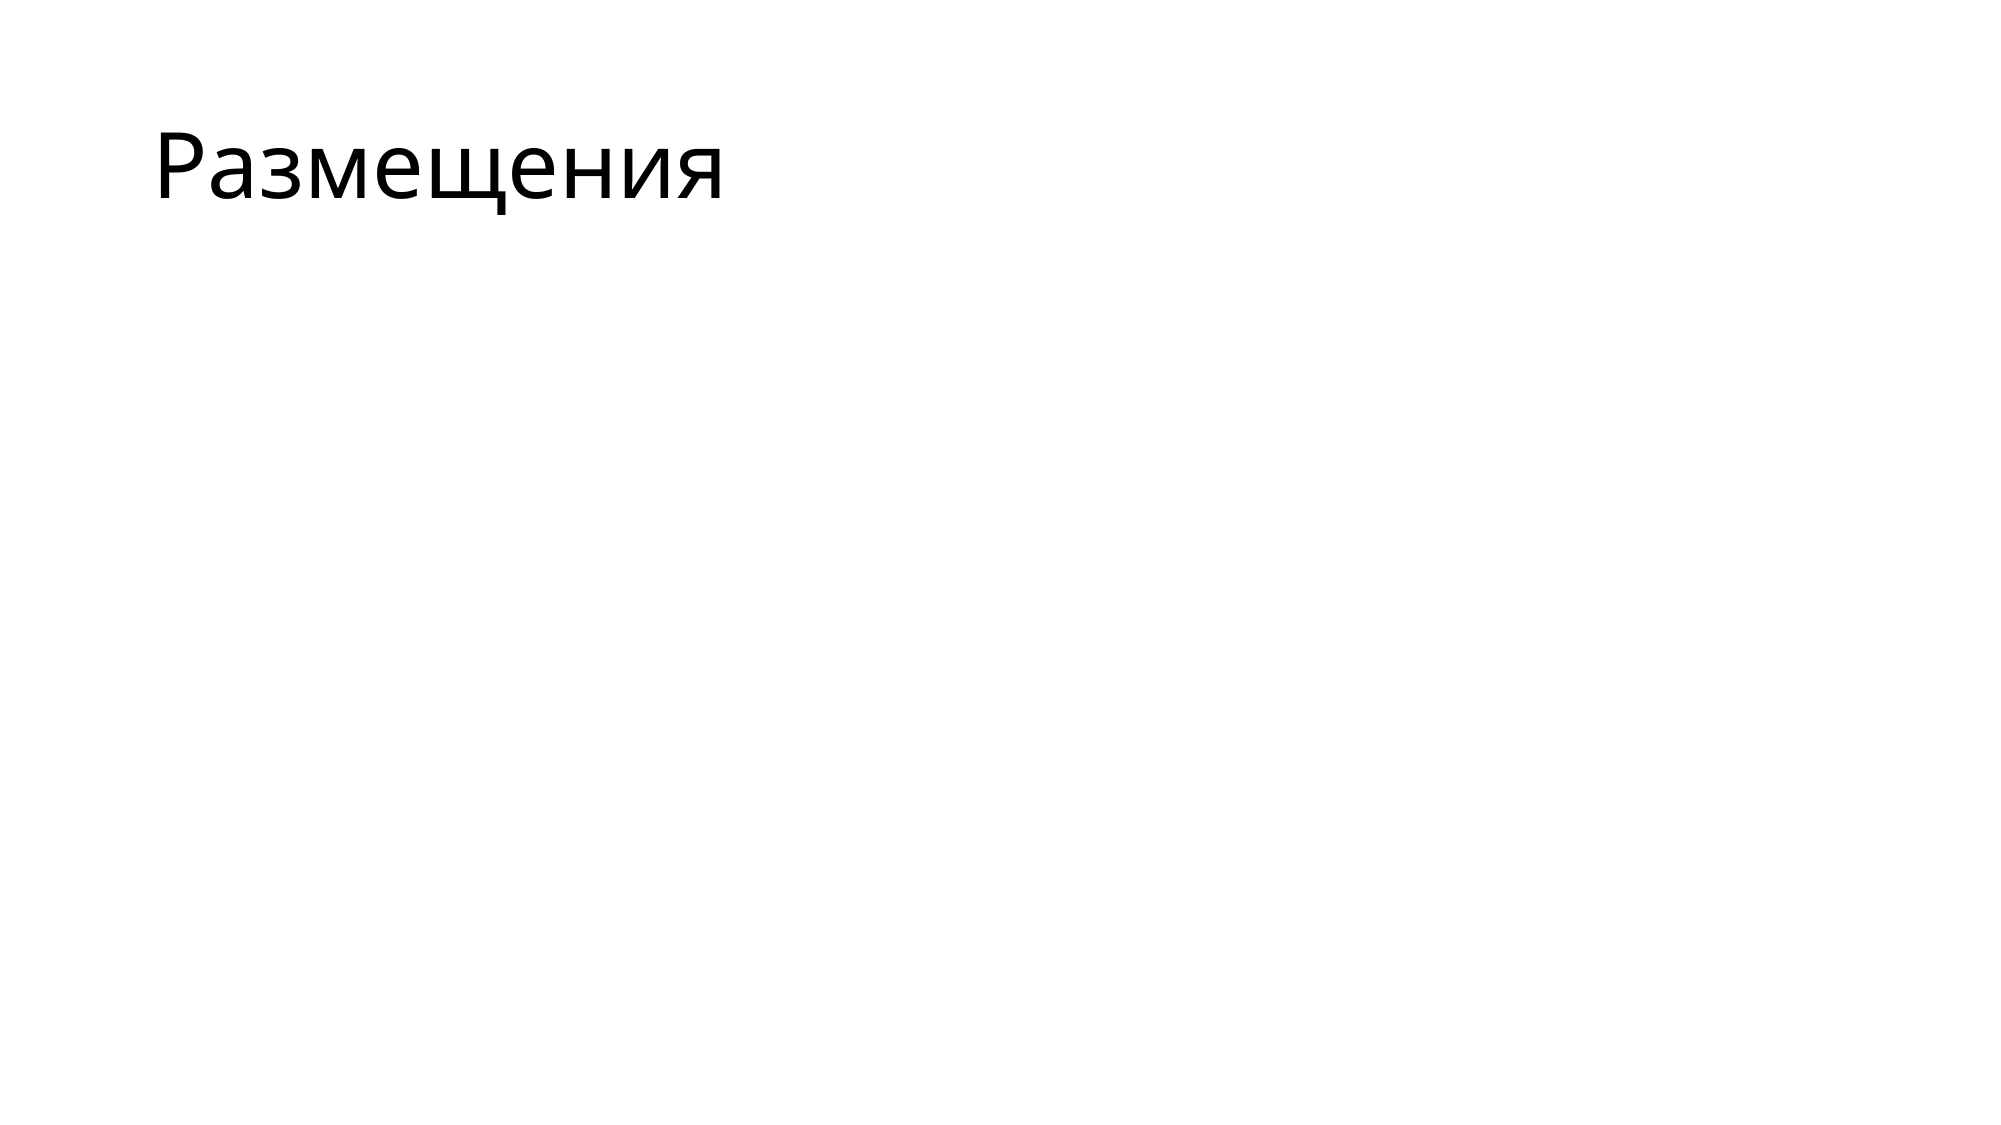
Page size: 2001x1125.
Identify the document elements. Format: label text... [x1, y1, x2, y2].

title Размещения [137, 59, 1863, 278]
